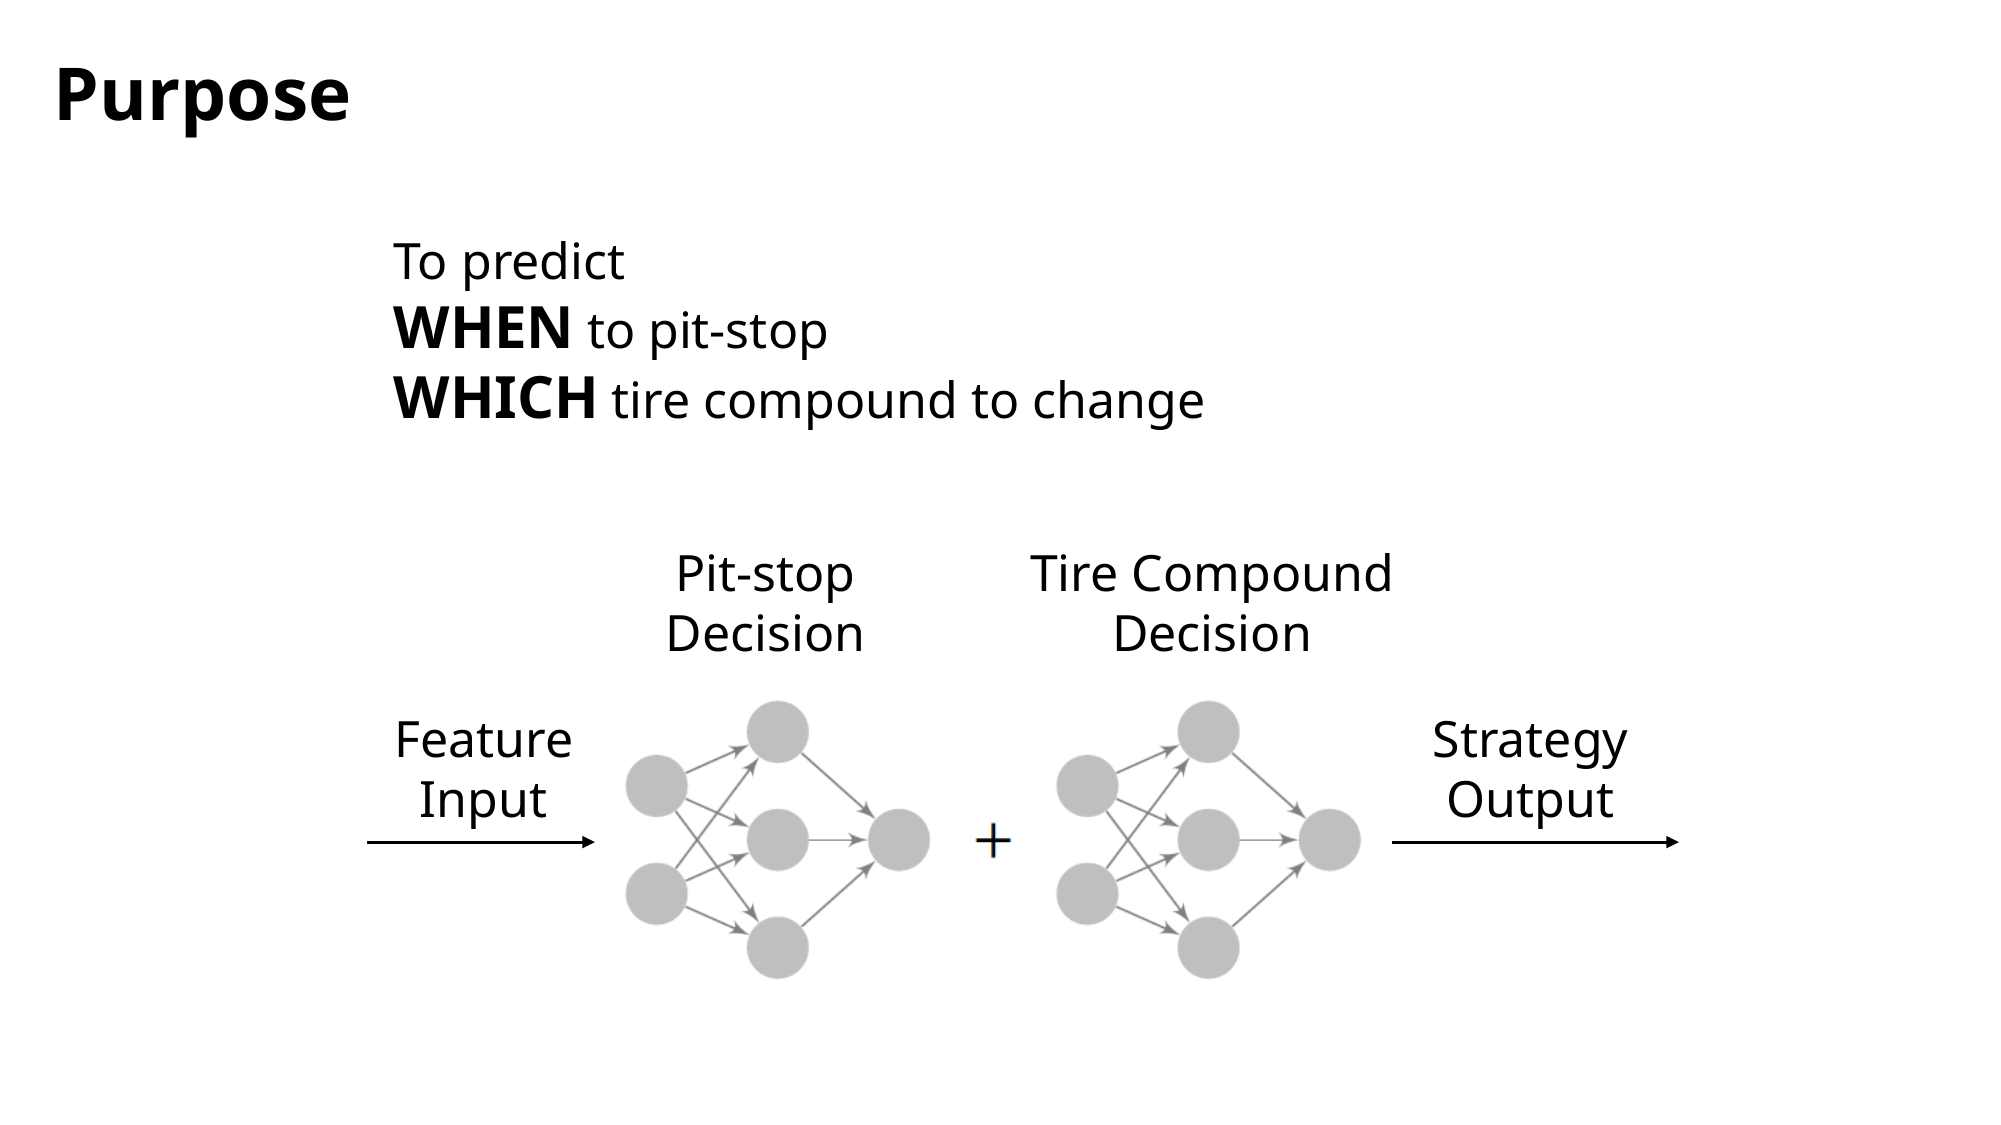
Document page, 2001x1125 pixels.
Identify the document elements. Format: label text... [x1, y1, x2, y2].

text_box To predict WHEN to pit-stop WHICH tire compound to change [379, 222, 1221, 438]
text_box Pit-stop Decision [650, 534, 881, 669]
text_box Tire Compound Decision [1015, 534, 1410, 669]
text_box Feature Input [379, 699, 589, 835]
text_box Strategy Output [1417, 699, 1644, 835]
picture [594, 670, 1393, 1015]
text_box Purpose [38, 0, 2000, 193]
